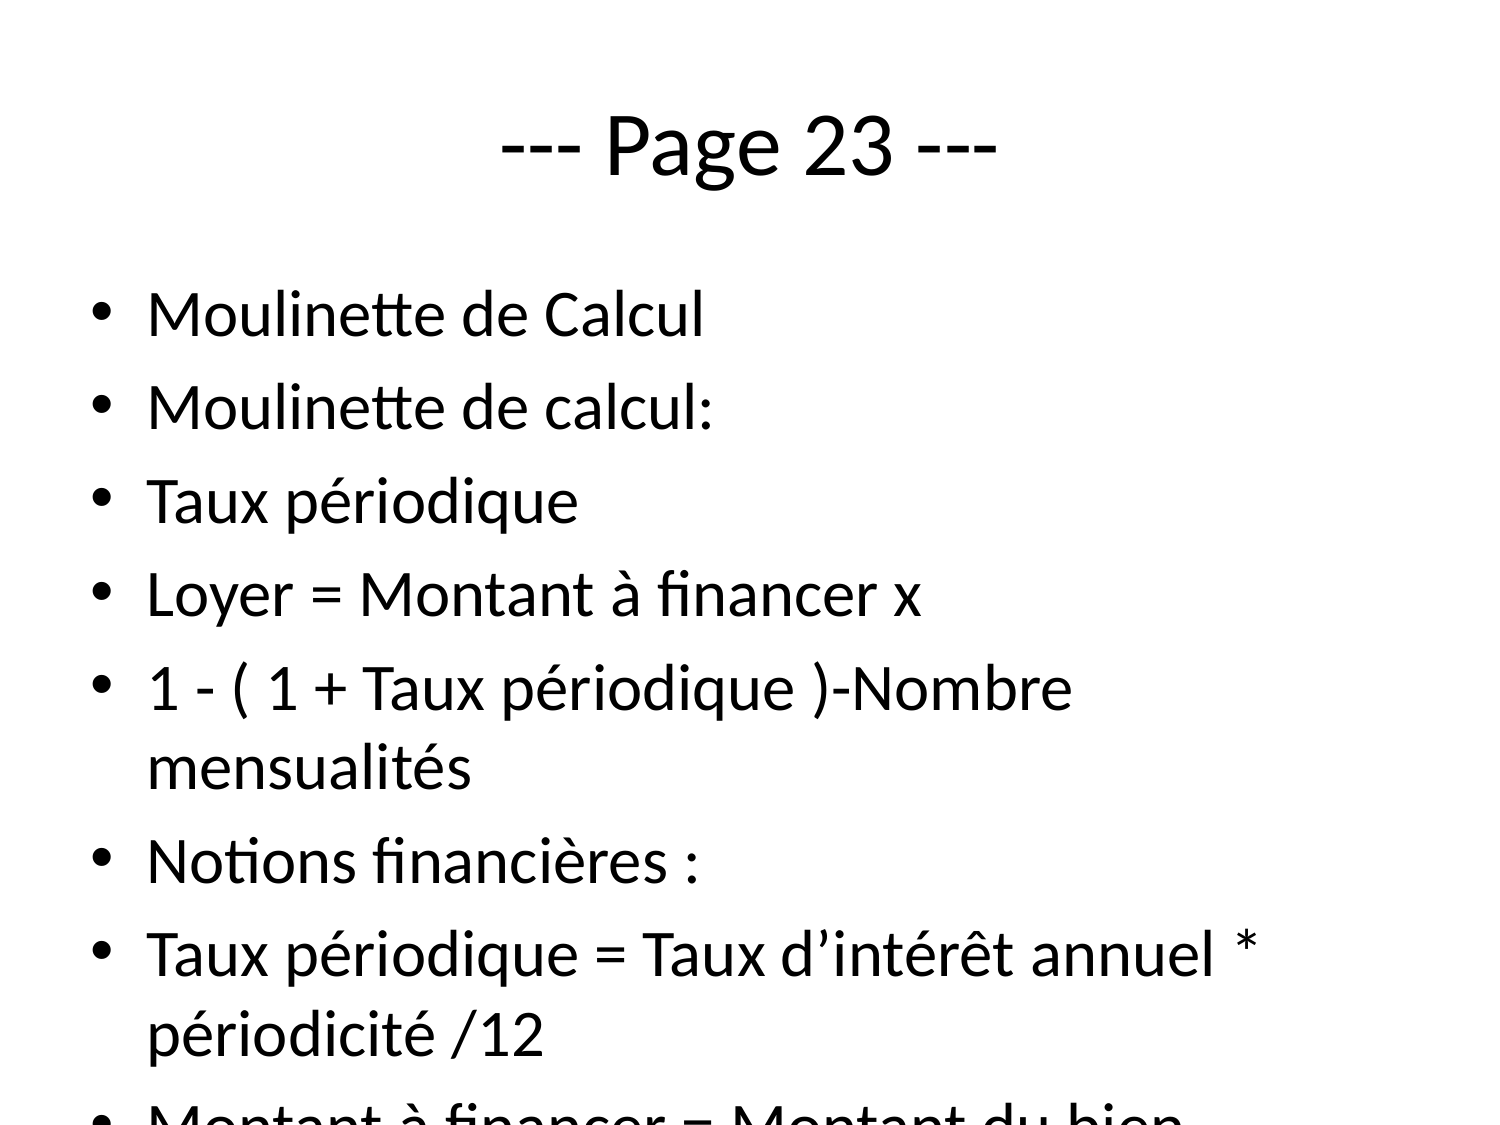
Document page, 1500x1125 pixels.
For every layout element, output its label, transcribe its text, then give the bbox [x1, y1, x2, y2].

title --- Page 23 --- [75, 45, 1425, 233]
list Moulinette de Calcul Moulinette de calcul: Taux périodique Loyer = Montant à financer x 1 - ( 1 + Taux périodique )-Nombre mensualités Notions financières : Taux périodique = Taux d’intérêt annuel * périodicité /12 Montant à financer = Montant du bien – Apport Loyer = Capital + intérêt Somme des loyer = Loyer * Durée Agios = La somme des loyers – Montant à financer [75, 262, 1425, 1005]
